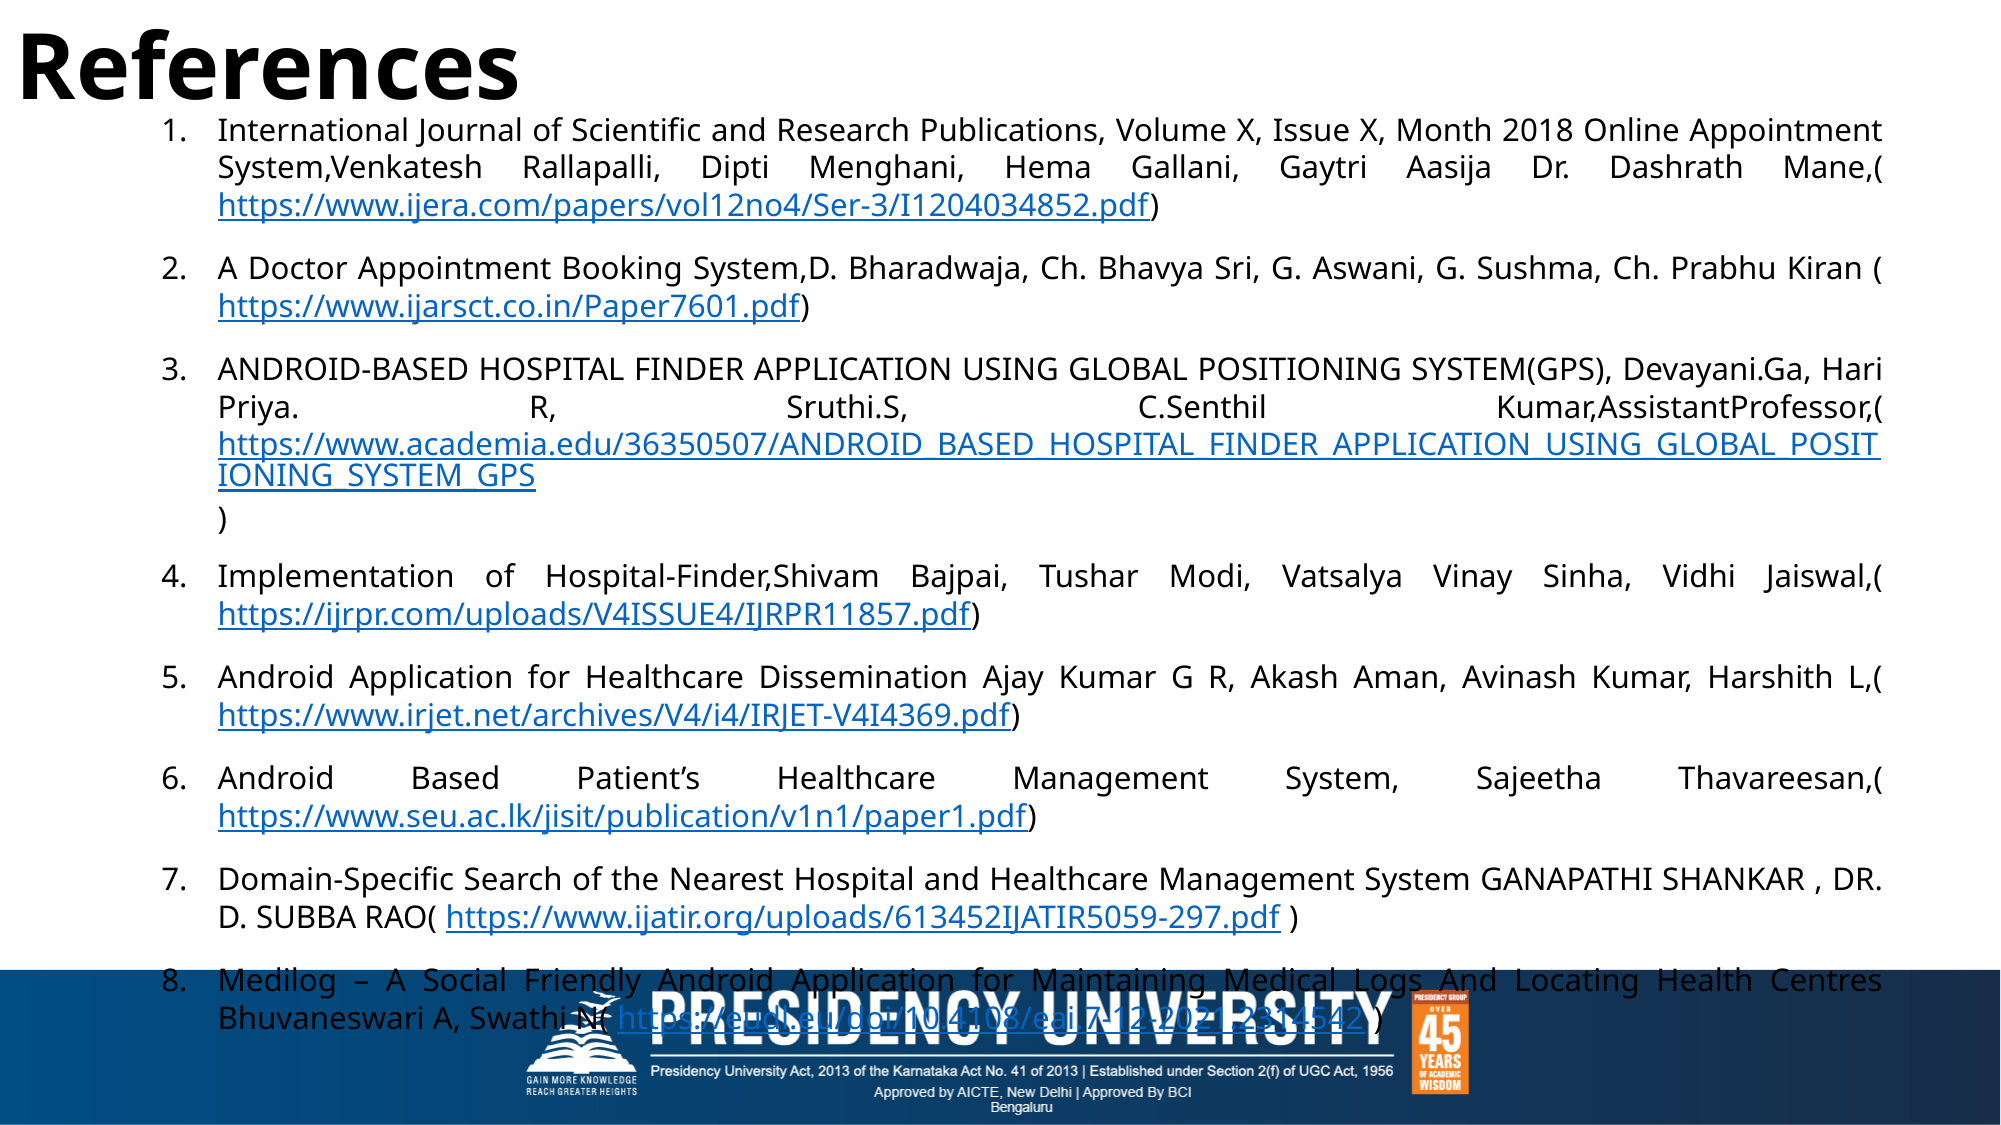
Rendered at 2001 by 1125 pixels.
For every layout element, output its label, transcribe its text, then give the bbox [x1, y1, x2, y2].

picture [0, 0, 2001, 1125]
title References [0, 0, 1726, 179]
list International Journal of Scientific and Research Publications, Volume X, Issue X, Month 2018 Online Appointment System,Venkatesh Rallapalli, Dipti Menghani, Hema Gallani, Gaytri Aasija Dr. Dashrath Mane,( https://www.ijera.com/papers/vol12no4/Ser-3/I1204034852.pdf) A Doctor Appointment Booking System,D. Bharadwaja, Ch. Bhavya Sri, G. Aswani, G. Sushma, Ch. Prabhu Kiran (https://www.ijarsct.co.in/Paper7601.pdf) ANDROID-BASED HOSPITAL FINDER APPLICATION USING GLOBAL POSITIONING SYSTEM(GPS), Devayani.Ga, Hari Priya. R, Sruthi.S, C.Senthil Kumar,AssistantProfessor,(https://www.academia.edu/36350507/ANDROID_BASED_HOSPITAL_FINDER_APPLICATION_USING_GLOBAL_POSITIONING_SYSTEM_GPS) Implementation of Hospital-Finder,Shivam Bajpai, Tushar Modi, Vatsalya Vinay Sinha, Vidhi Jaiswal,( https://ijrpr.com/uploads/V4ISSUE4/IJRPR11857.pdf) Android Application for Healthcare Dissemination Ajay Kumar G R, Akash Aman, Avinash Kumar, Harshith L,(https://www.irjet.net/archives/V4/i4/IRJET-V4I4369.pdf) Android Based Patient’s Healthcare Management System, Sajeetha Thavareesan,(https://www.seu.ac.lk/jisit/publication/v1n1/paper1.pdf) Domain-Specific Search of the Nearest Hospital and Healthcare Management System GANAPATHI SHANKAR , DR. D. SUBBA RAO( https://www.ijatir.org/uploads/613452IJATIR5059-297.pdf ) Medilog – A Social Friendly Android Application for Maintaining Medical Logs And Locating Health Centres Bhuvaneswari A, Swathi N( https://eudl.eu/doi/10.4108/eai.7-12-2021.2314542 ) [146, 102, 1900, 817]
